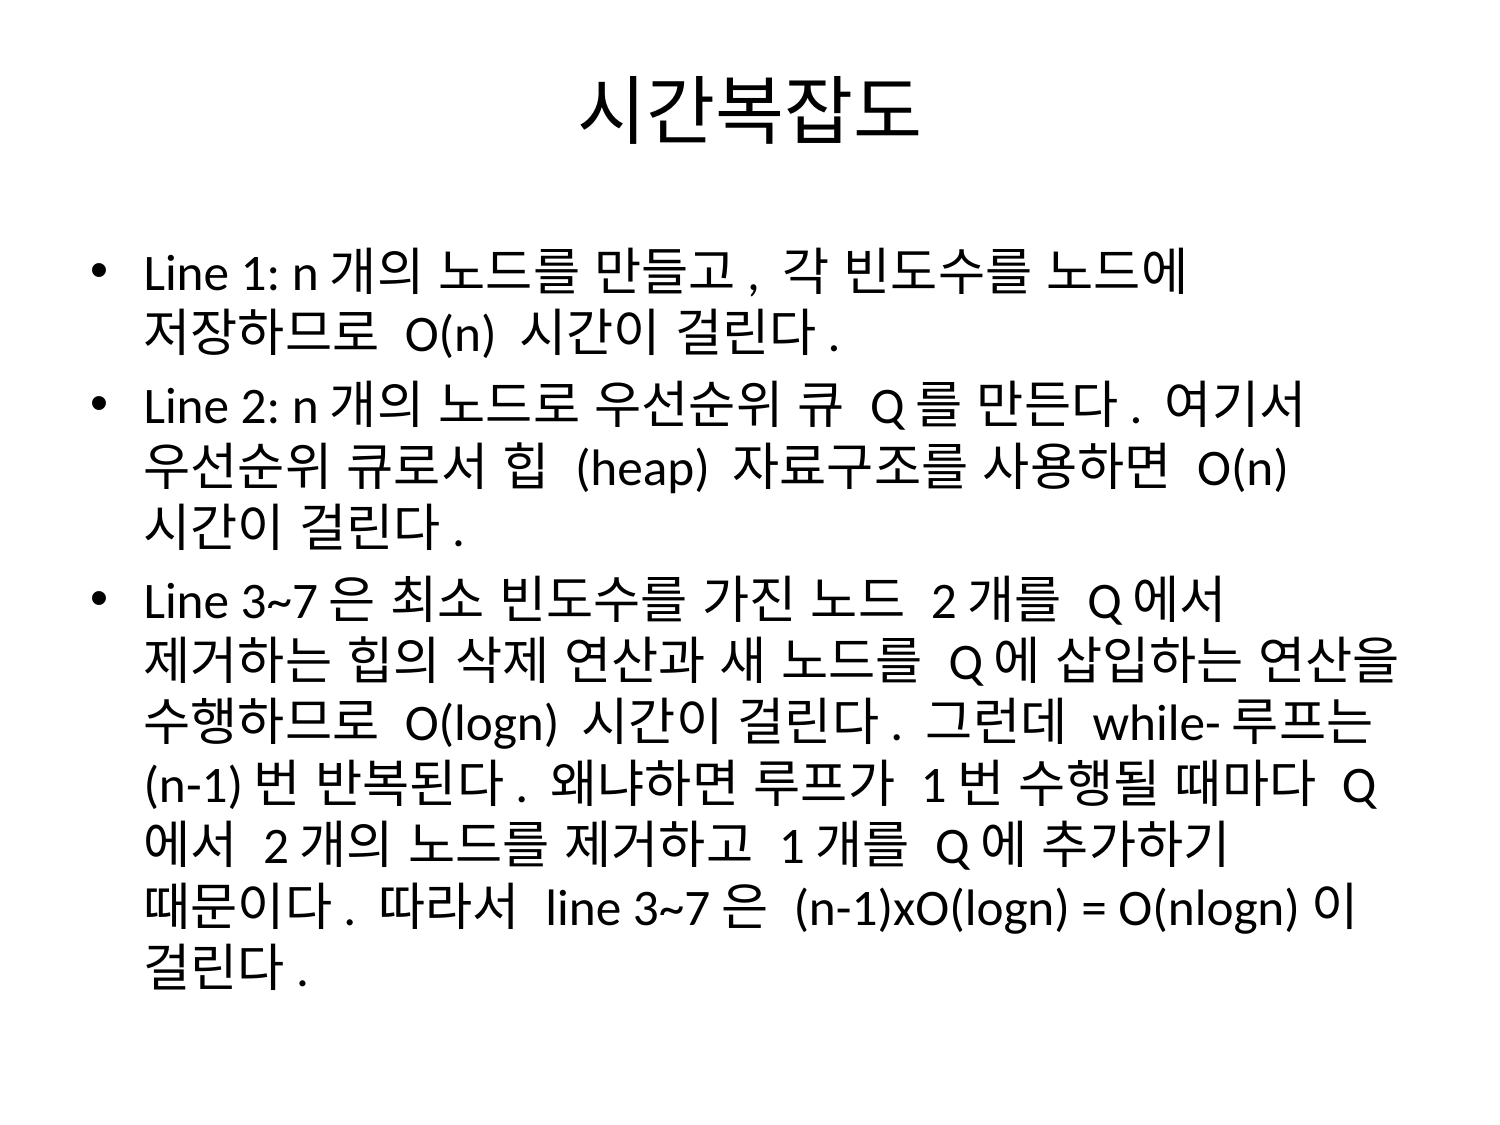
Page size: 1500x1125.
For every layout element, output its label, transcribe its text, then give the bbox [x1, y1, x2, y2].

list Line 1: n개의 노드를 만들고, 각 빈도수를 노드에 저장하므로 O(n) 시간이 걸린다. Line 2: n개의 노드로 우선순위 큐 Q를 만든다. 여기서 우선순위 큐로서 힙 (heap) 자료구조를 사용하면 O(n) 시간이 걸린다. Line 3~7은 최소 빈도수를 가진 노드 2개를 Q에서 제거하는 힙의 삭제 연산과 새 노드를 Q에 삽입하는 연산을 수행하므로 O(logn) 시간이 걸린다. 그런데 while-루프는 (n-1)번 반복된다. 왜냐하면 루프가 1번 수행될 때마다 Q에서 2개의 노드를 제거하고 1개를 Q에 추가하기 때문이다. 따라서 line 3~7은 (n-1)xO(logn) = O(nlogn)이 걸린다. [75, 231, 1425, 1005]
title 시간복잡도 [75, 45, 1425, 173]
